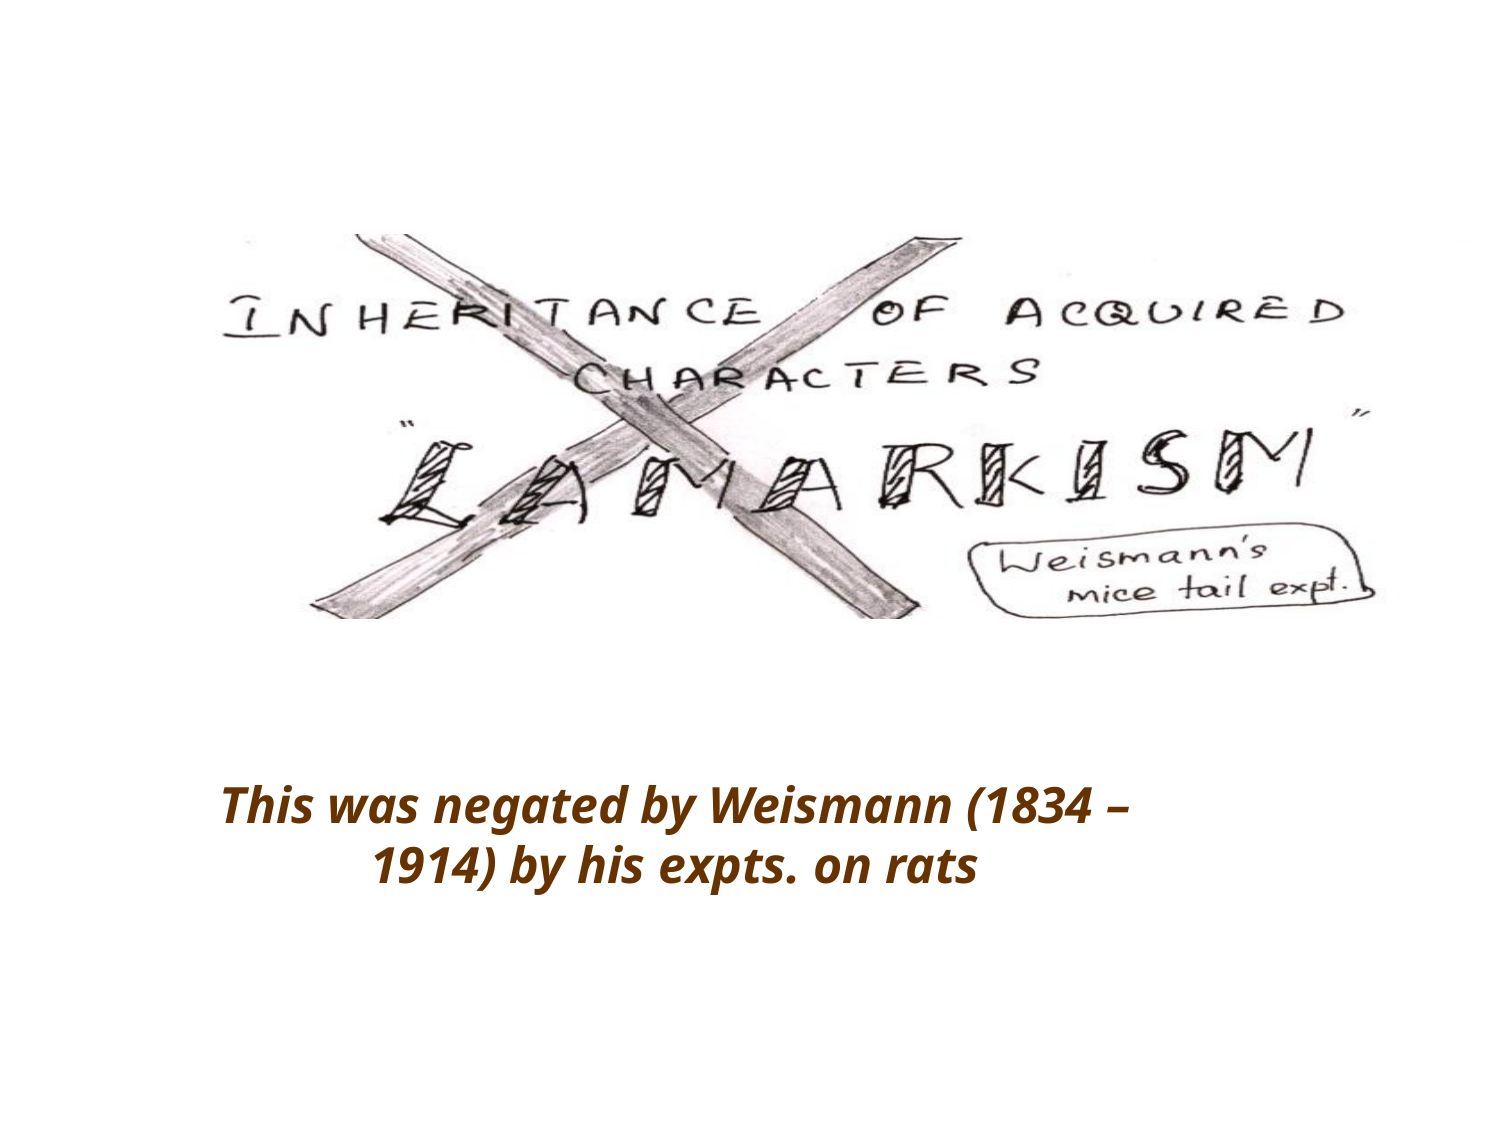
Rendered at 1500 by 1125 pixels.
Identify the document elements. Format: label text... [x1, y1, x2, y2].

text_box [214, 234, 1472, 619]
text_box This was negated by Weismann (1834 – 1914) by his expts. on rats [190, 771, 1160, 894]
